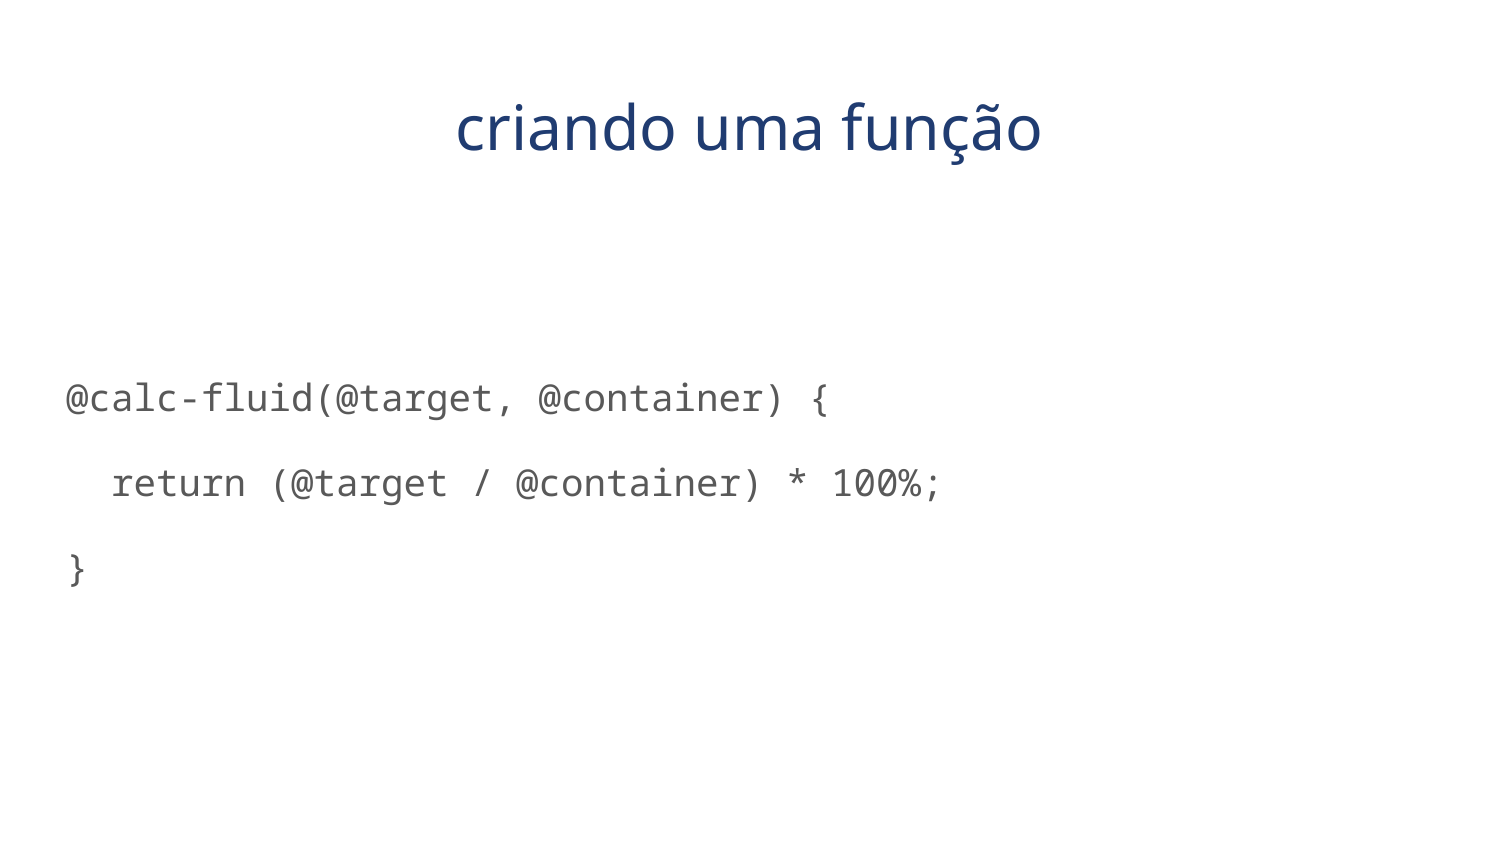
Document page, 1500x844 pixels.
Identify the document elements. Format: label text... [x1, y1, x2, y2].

list @calc-fluid(@target, @container) { return (@target / @container) * 100%; } [51, 189, 1449, 750]
title criando uma função [51, 72, 1449, 167]
